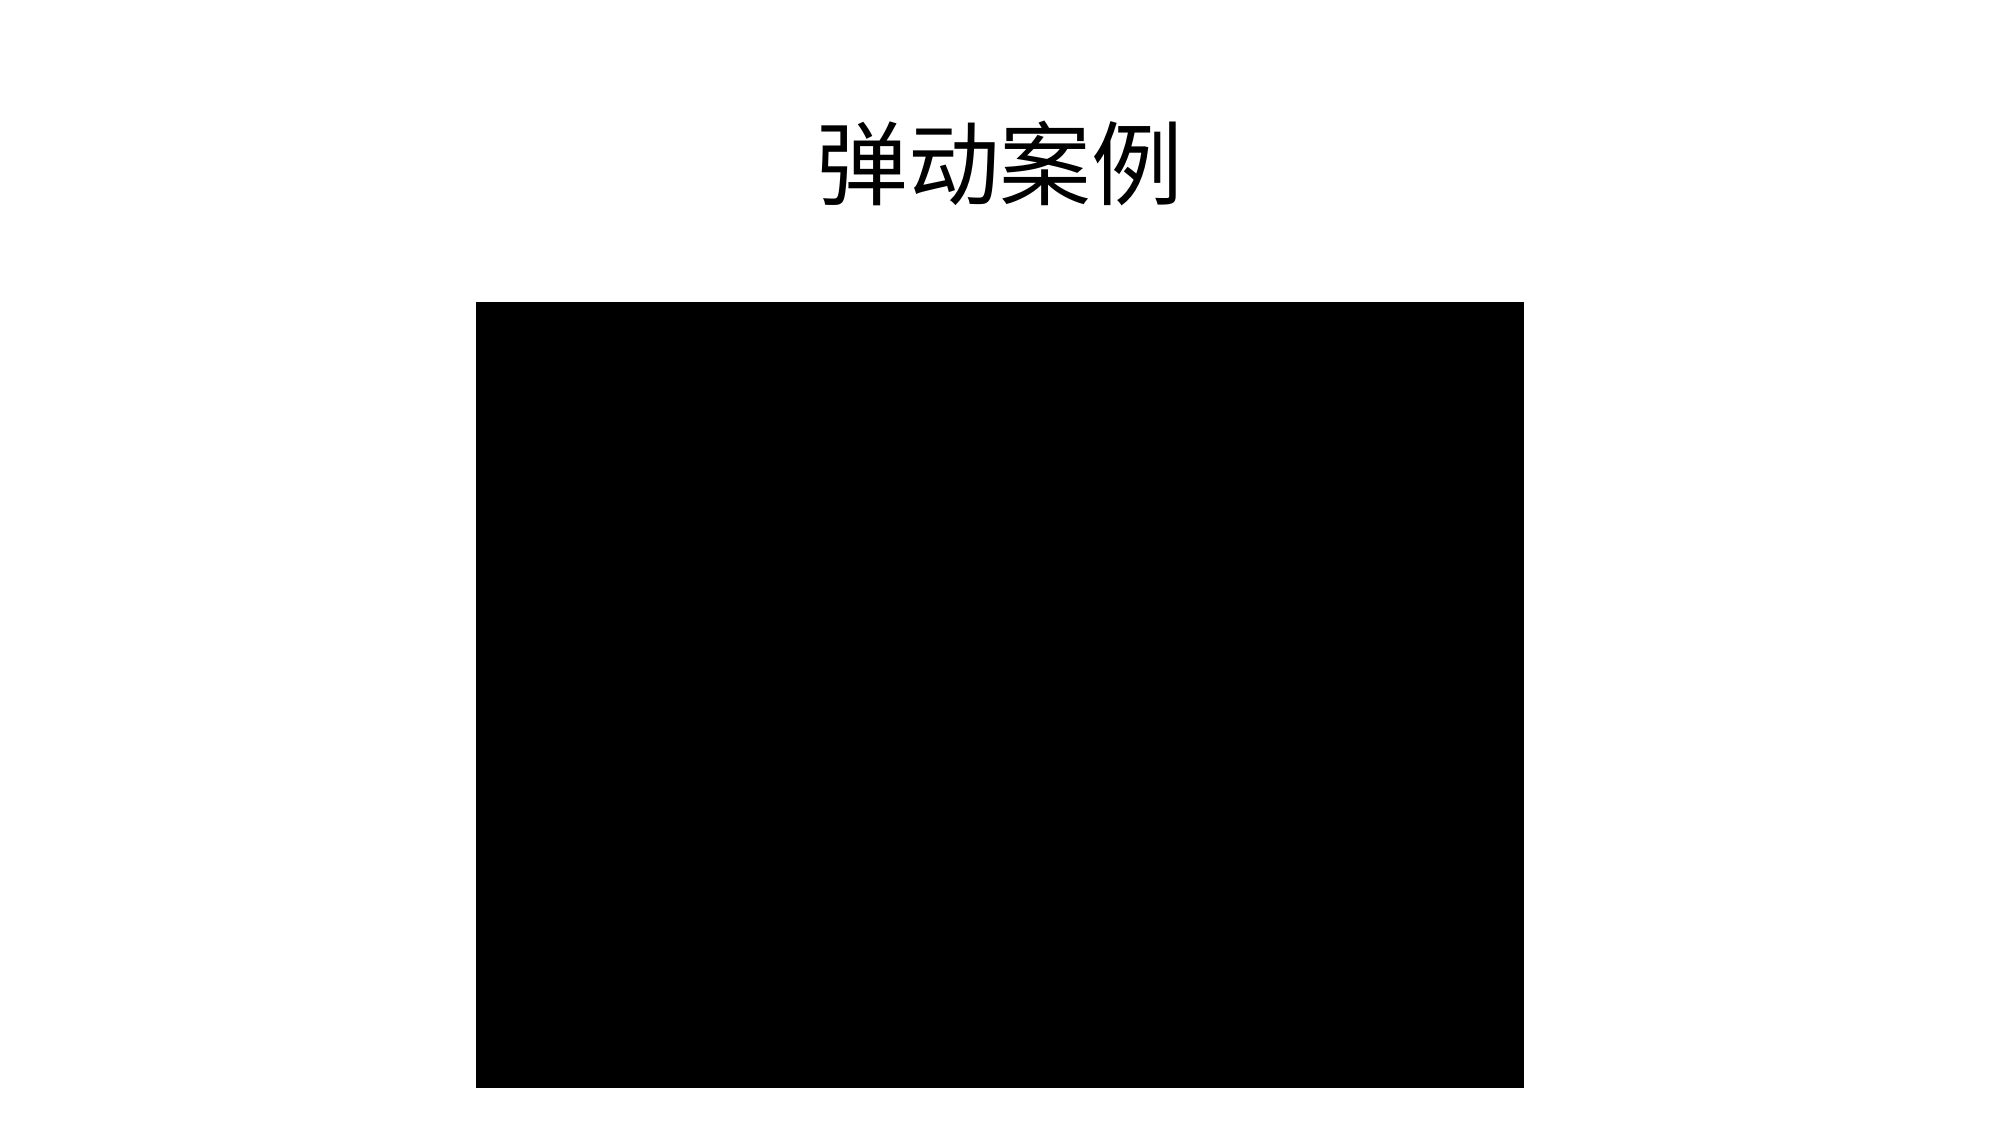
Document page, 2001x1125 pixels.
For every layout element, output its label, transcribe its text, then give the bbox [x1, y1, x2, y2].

title 弹动案例 [137, 59, 1863, 278]
picture [476, 302, 1524, 1089]
